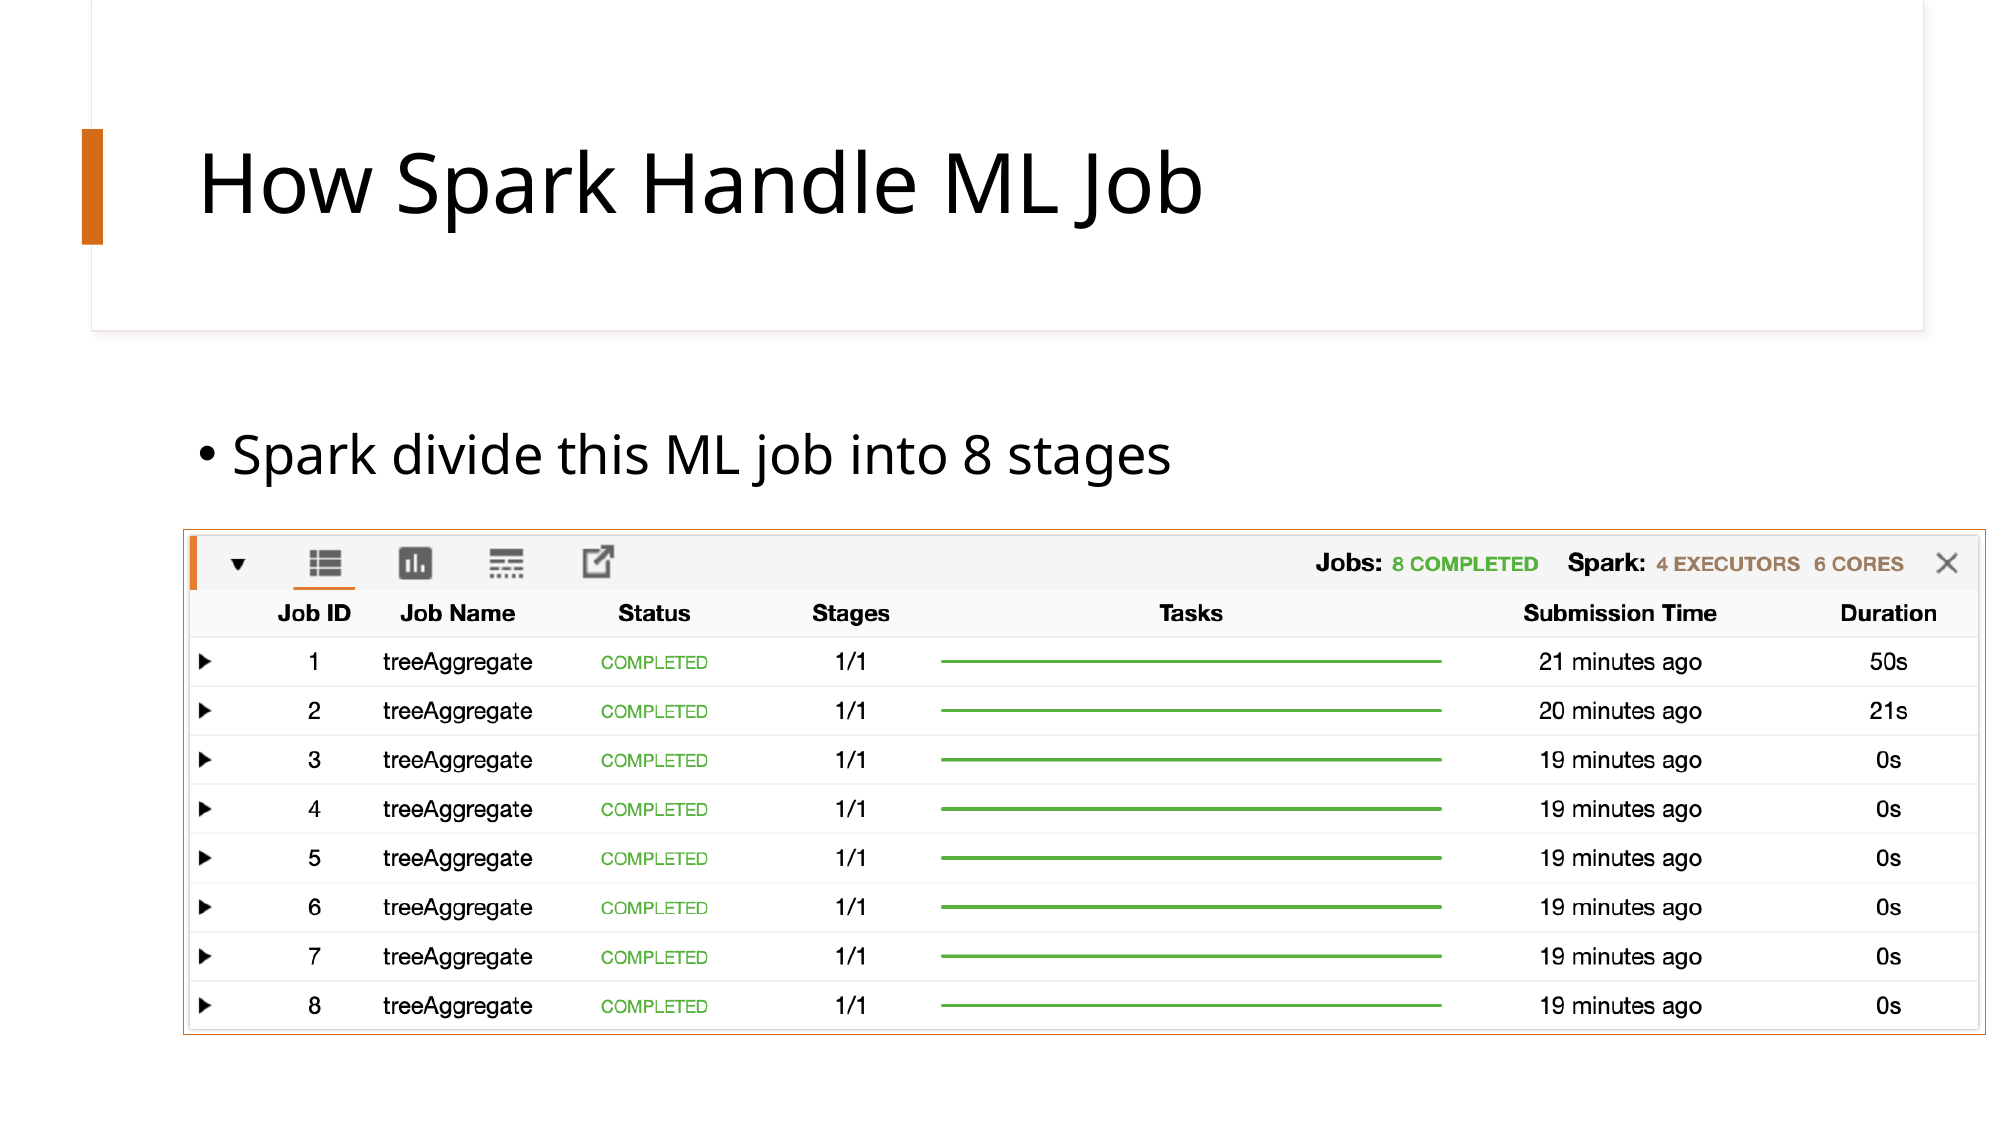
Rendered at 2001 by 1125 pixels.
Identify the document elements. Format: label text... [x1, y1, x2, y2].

picture [182, 529, 1986, 1035]
title How Spark Handle ML Job [183, 90, 1851, 284]
list Spark divide this ML job into 8 stages [183, 406, 1851, 493]
